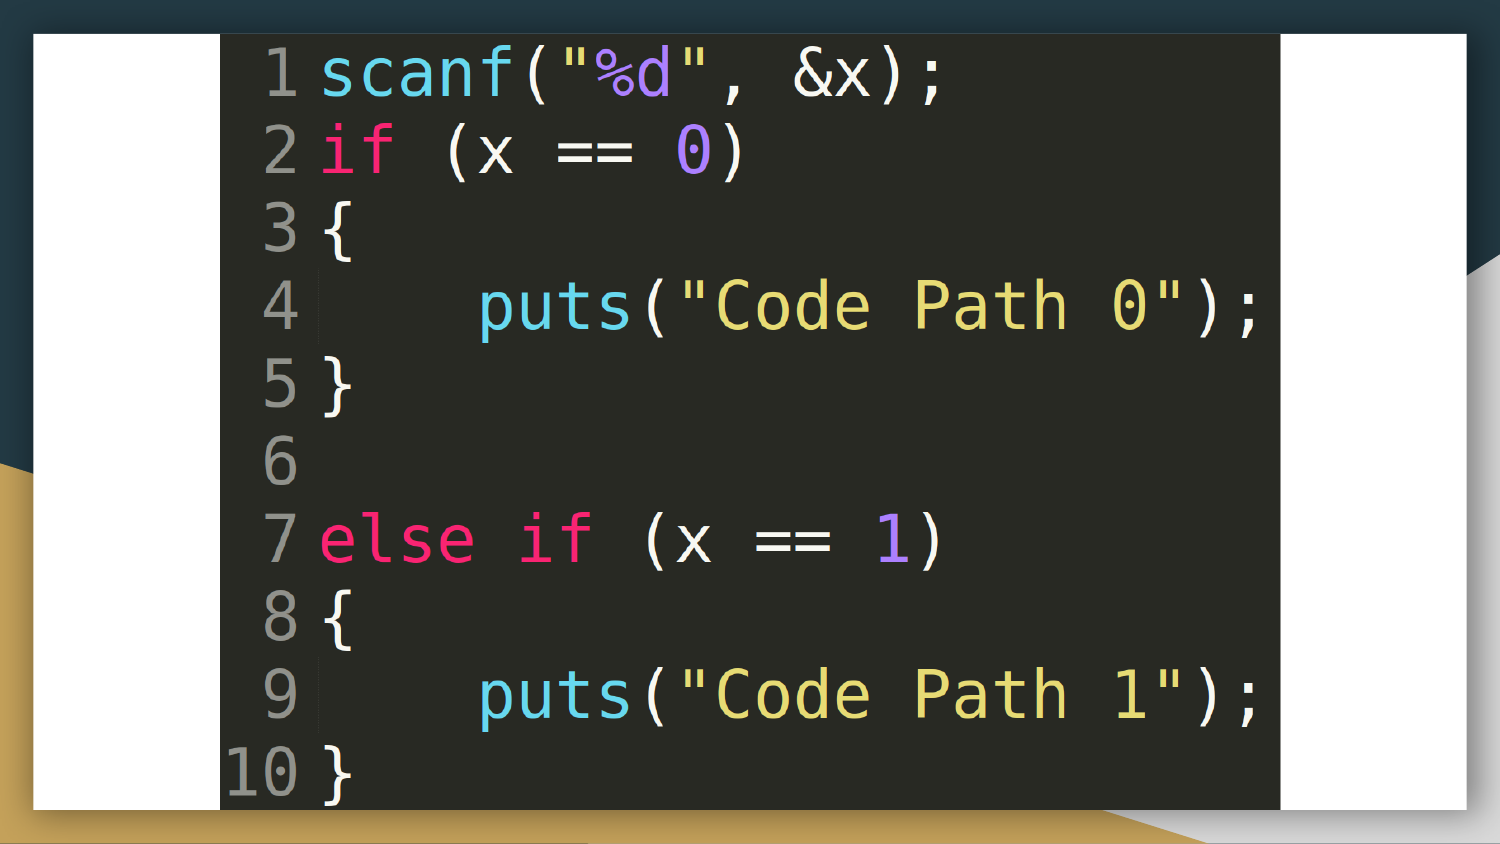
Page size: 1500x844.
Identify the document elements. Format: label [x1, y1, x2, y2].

picture [219, 33, 1281, 810]
